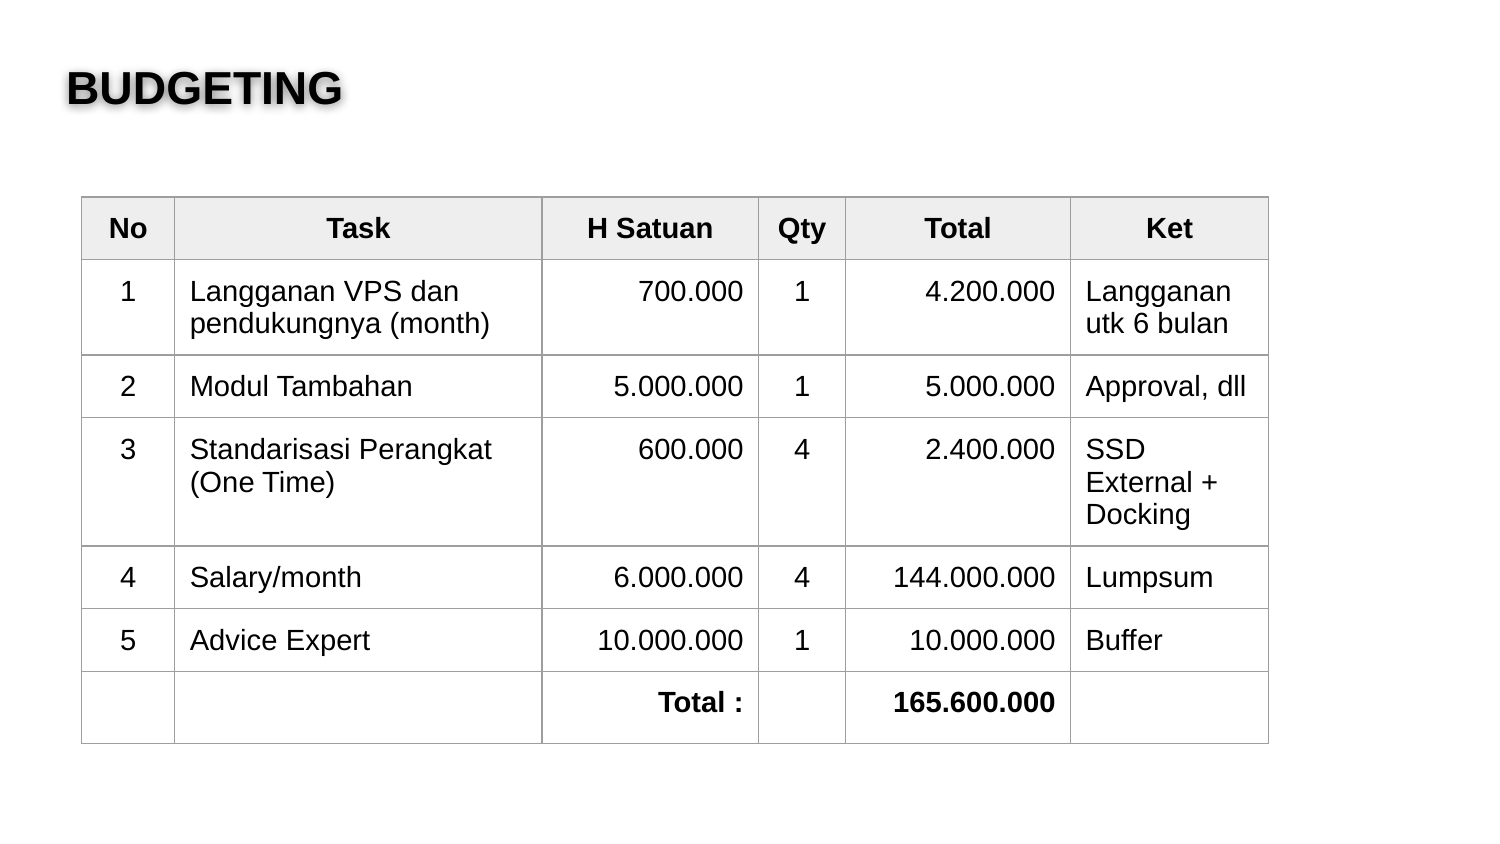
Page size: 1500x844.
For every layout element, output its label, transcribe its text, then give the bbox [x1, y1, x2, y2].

table_header Task [175, 198, 541, 259]
table_cell Total : [543, 672, 758, 743]
table_header Ket [1071, 198, 1268, 259]
table_cell Lumpsum [1071, 547, 1268, 608]
table_cell 1 [82, 260, 174, 354]
table_cell Buffer [1071, 609, 1268, 671]
table_cell 700.000 [543, 260, 758, 354]
table_cell Standarisasi Perangkat (One Time) [175, 418, 541, 545]
table_header H Satuan [543, 198, 758, 259]
table_cell 2.400.000 [846, 418, 1070, 545]
table_cell Advice Expert [175, 609, 541, 671]
title BUDGETING [51, 48, 855, 142]
table_cell 3 [82, 418, 174, 545]
table_cell 4 [759, 418, 845, 545]
table_header No [82, 198, 174, 259]
table_cell Modul Tambahan [175, 356, 541, 417]
table_cell 1 [759, 609, 845, 671]
table_cell 144.000.000 [846, 547, 1070, 608]
table_cell 1 [759, 260, 845, 354]
table_cell 5 [82, 609, 174, 671]
table_cell SSD External + Docking [1071, 418, 1268, 545]
table_cell 1 [759, 356, 845, 417]
table_cell 165.600.000 [846, 672, 1070, 743]
table_cell 6.000.000 [543, 547, 758, 608]
table_header Total [846, 198, 1070, 259]
table_cell [82, 672, 174, 743]
table_cell 10.000.000 [846, 609, 1070, 671]
table_cell Salary/month [175, 547, 541, 608]
table_cell [175, 672, 541, 743]
table_cell 600.000 [543, 418, 758, 545]
table_cell 4 [82, 547, 174, 608]
table_cell 2 [82, 356, 174, 417]
table_cell 5.000.000 [846, 356, 1070, 417]
table_cell Langganan utk 6 bulan [1071, 260, 1268, 354]
table_cell 10.000.000 [543, 609, 758, 671]
table_cell [1071, 672, 1268, 743]
table_cell 5.000.000 [543, 356, 758, 417]
table_cell 4 [759, 547, 845, 608]
table_cell Langganan VPS dan pendukungnya (month) [175, 260, 541, 354]
table_cell 4.200.000 [846, 260, 1070, 354]
table_cell Approval, dll [1071, 356, 1268, 417]
table_cell [759, 672, 845, 743]
table_header Qty [759, 198, 845, 259]
